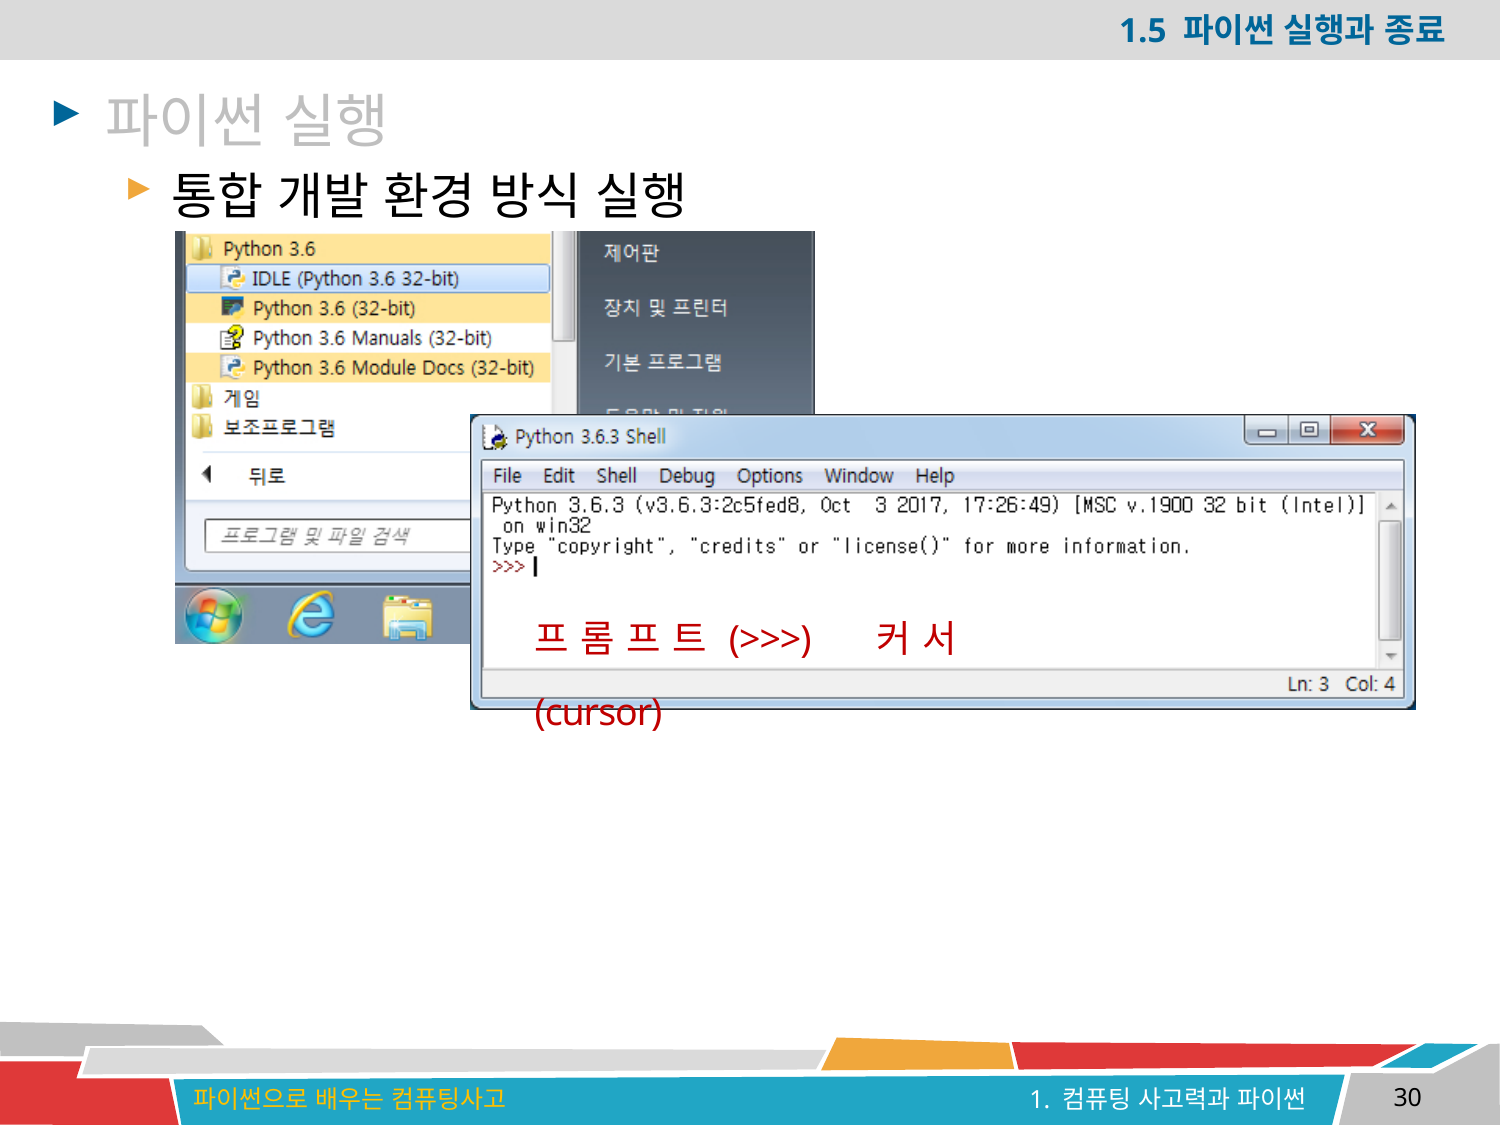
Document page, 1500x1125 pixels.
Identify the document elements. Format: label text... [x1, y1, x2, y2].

list 파이썬 실행 통합 개발 환경 방식 실행 [34, 76, 1461, 908]
slide_number 30 [1361, 1080, 1437, 1118]
title 1.5 파이썬 실행과 종료 [75, 6, 1461, 52]
picture [175, 230, 1416, 711]
